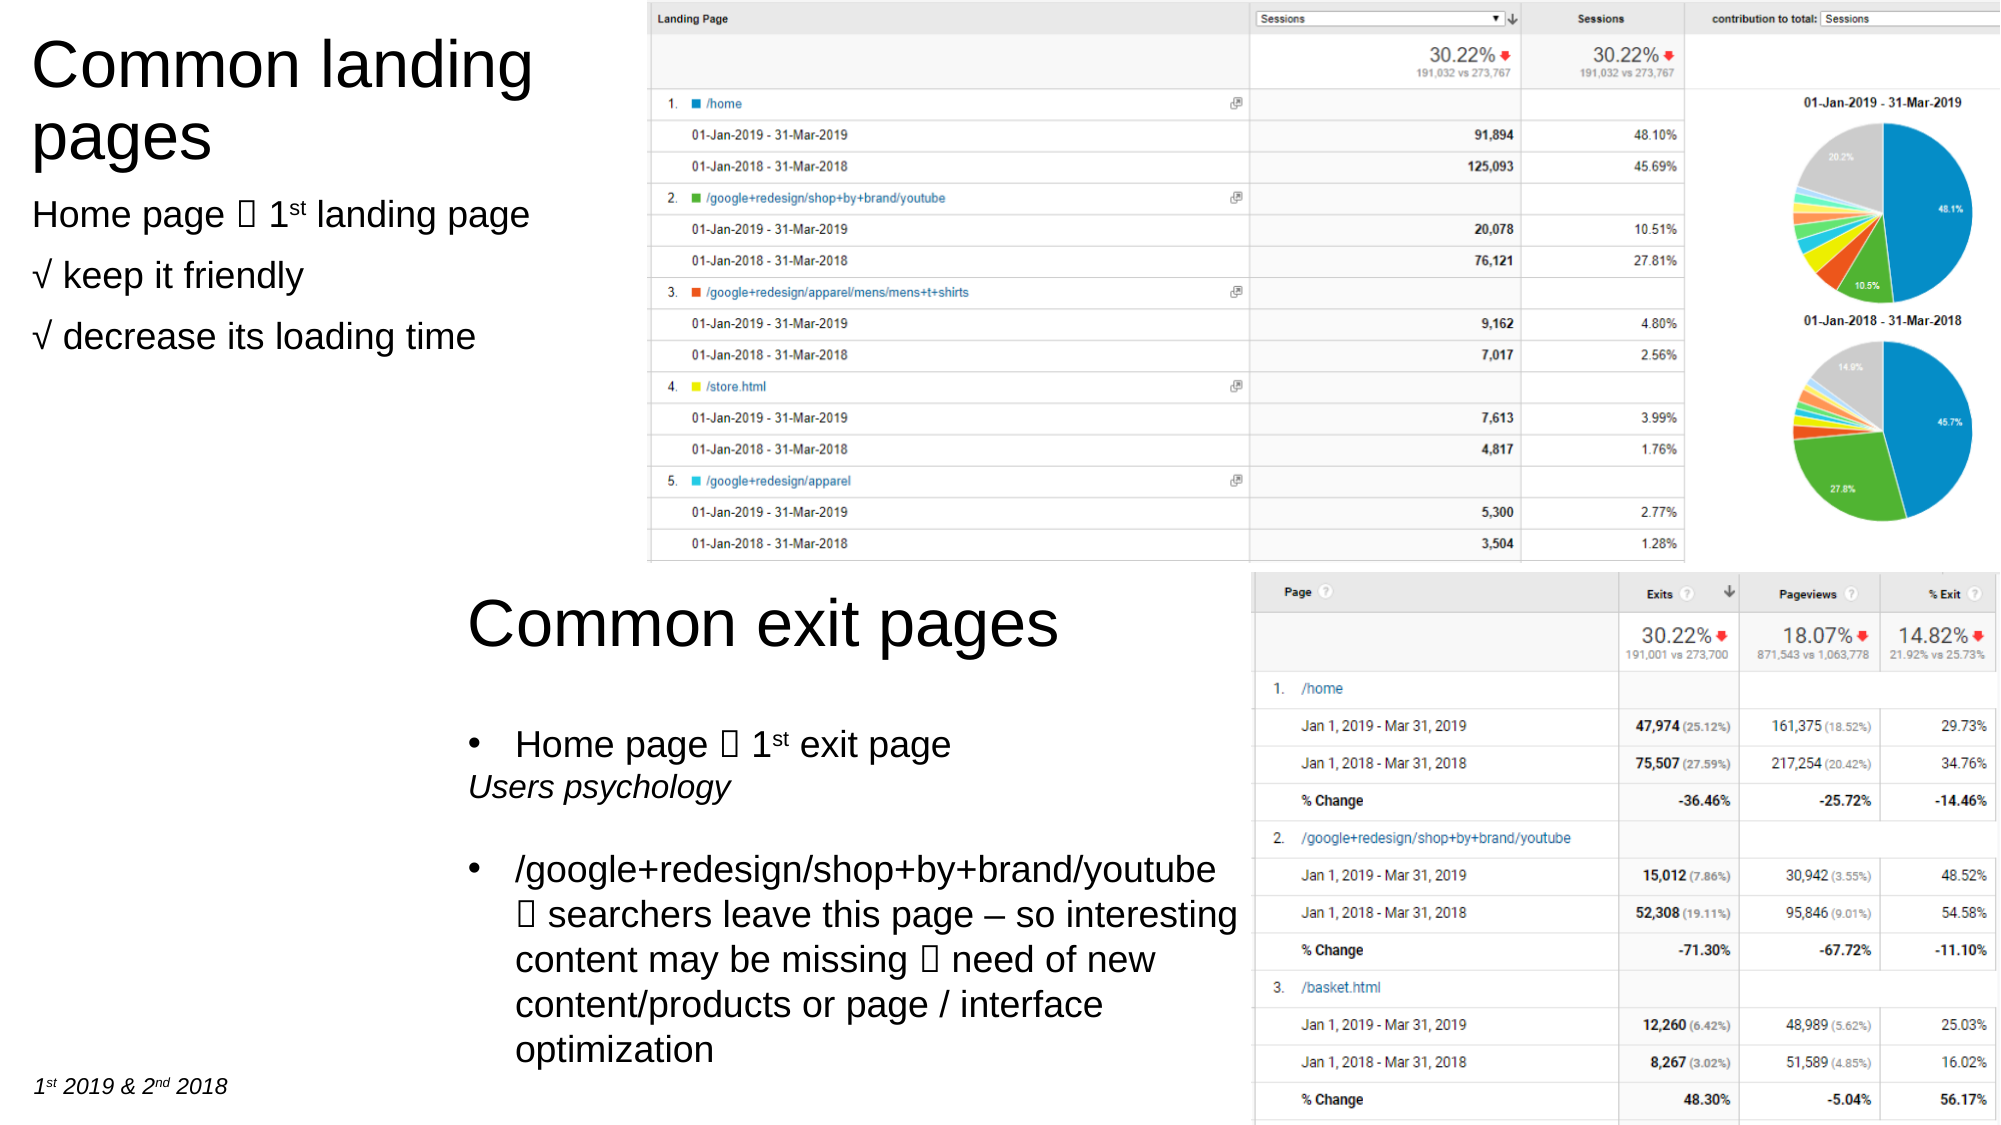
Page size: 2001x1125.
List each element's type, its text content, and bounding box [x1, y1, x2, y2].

list Common landing pages Home page  1st landing page √ keep it friendly √ decrease its loading time [17, 22, 647, 509]
text_box Common exit pages Home page  1st exit page Users psychology /google+redesign/shop+by+brand/youtube  searchers leave this page – so interesting content may be missing  need of new content/products or page / interface optimization [453, 572, 1250, 1125]
picture [1250, 572, 2000, 1125]
text_box 1st 2019 & 2nd 2018 [18, 1064, 243, 1107]
picture [647, 0, 2000, 563]
